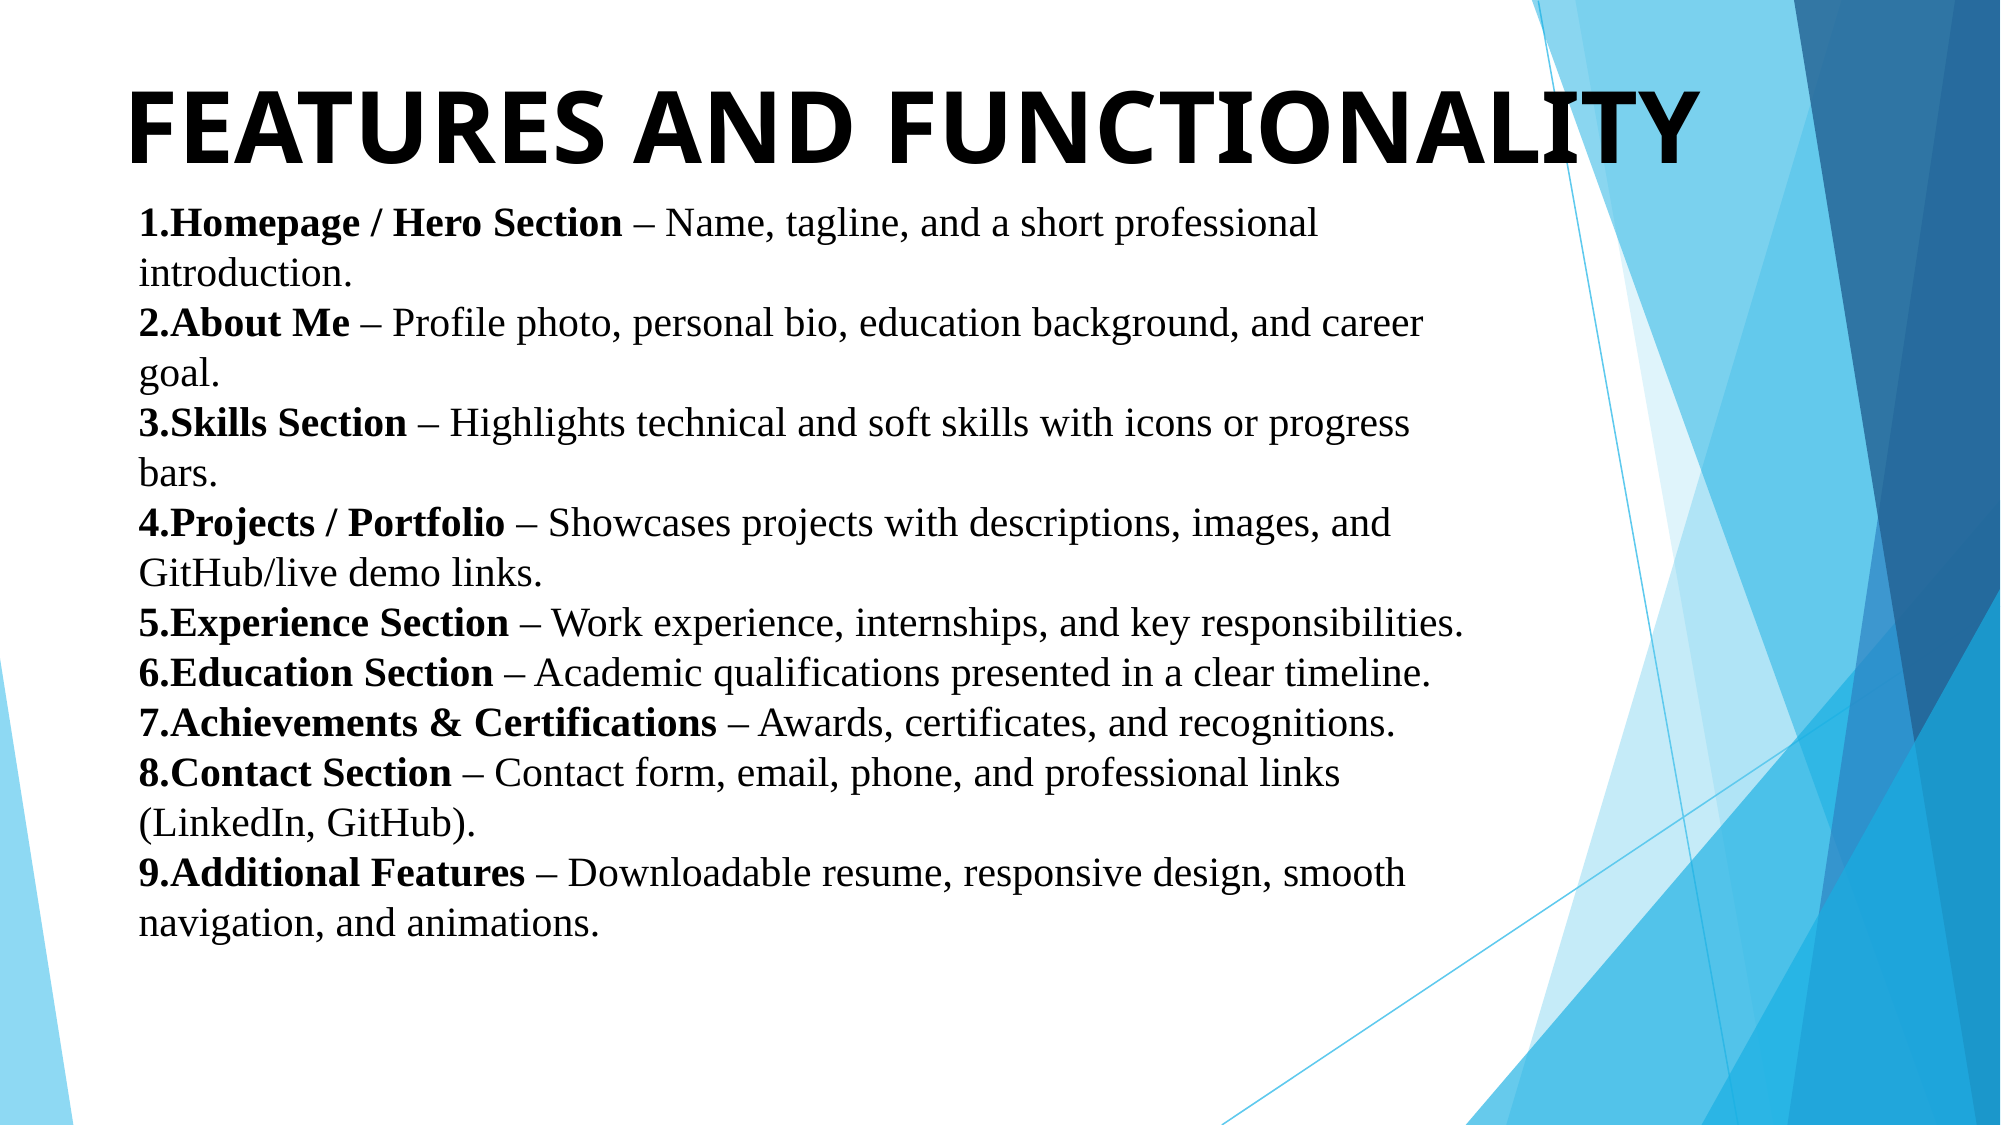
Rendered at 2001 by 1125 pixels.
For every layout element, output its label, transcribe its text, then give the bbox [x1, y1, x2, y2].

text_box Homepage / Hero Section – Name, tagline, and a short professional introduction. About Me – Profile photo, personal bio, education background, and career goal. Skills Section – Highlights technical and soft skills with icons or progress bars. Projects / Portfolio – Showcases projects with descriptions, images, and GitHub/live demo links. Experience Section – Work experience, internships, and key responsibilities. Education Section – Academic qualifications presented in a clear timeline. Achievements & Certifications – Awards, certificates, and recognitions. Contact Section – Contact form, email, phone, and professional links (LinkedIn, GitHub). Additional Features – Downloadable resume, responsive design, smooth navigation, and animations. [123, 187, 1501, 953]
title FEATURES AND FUNCTIONALITY [123, 63, 1877, 188]
